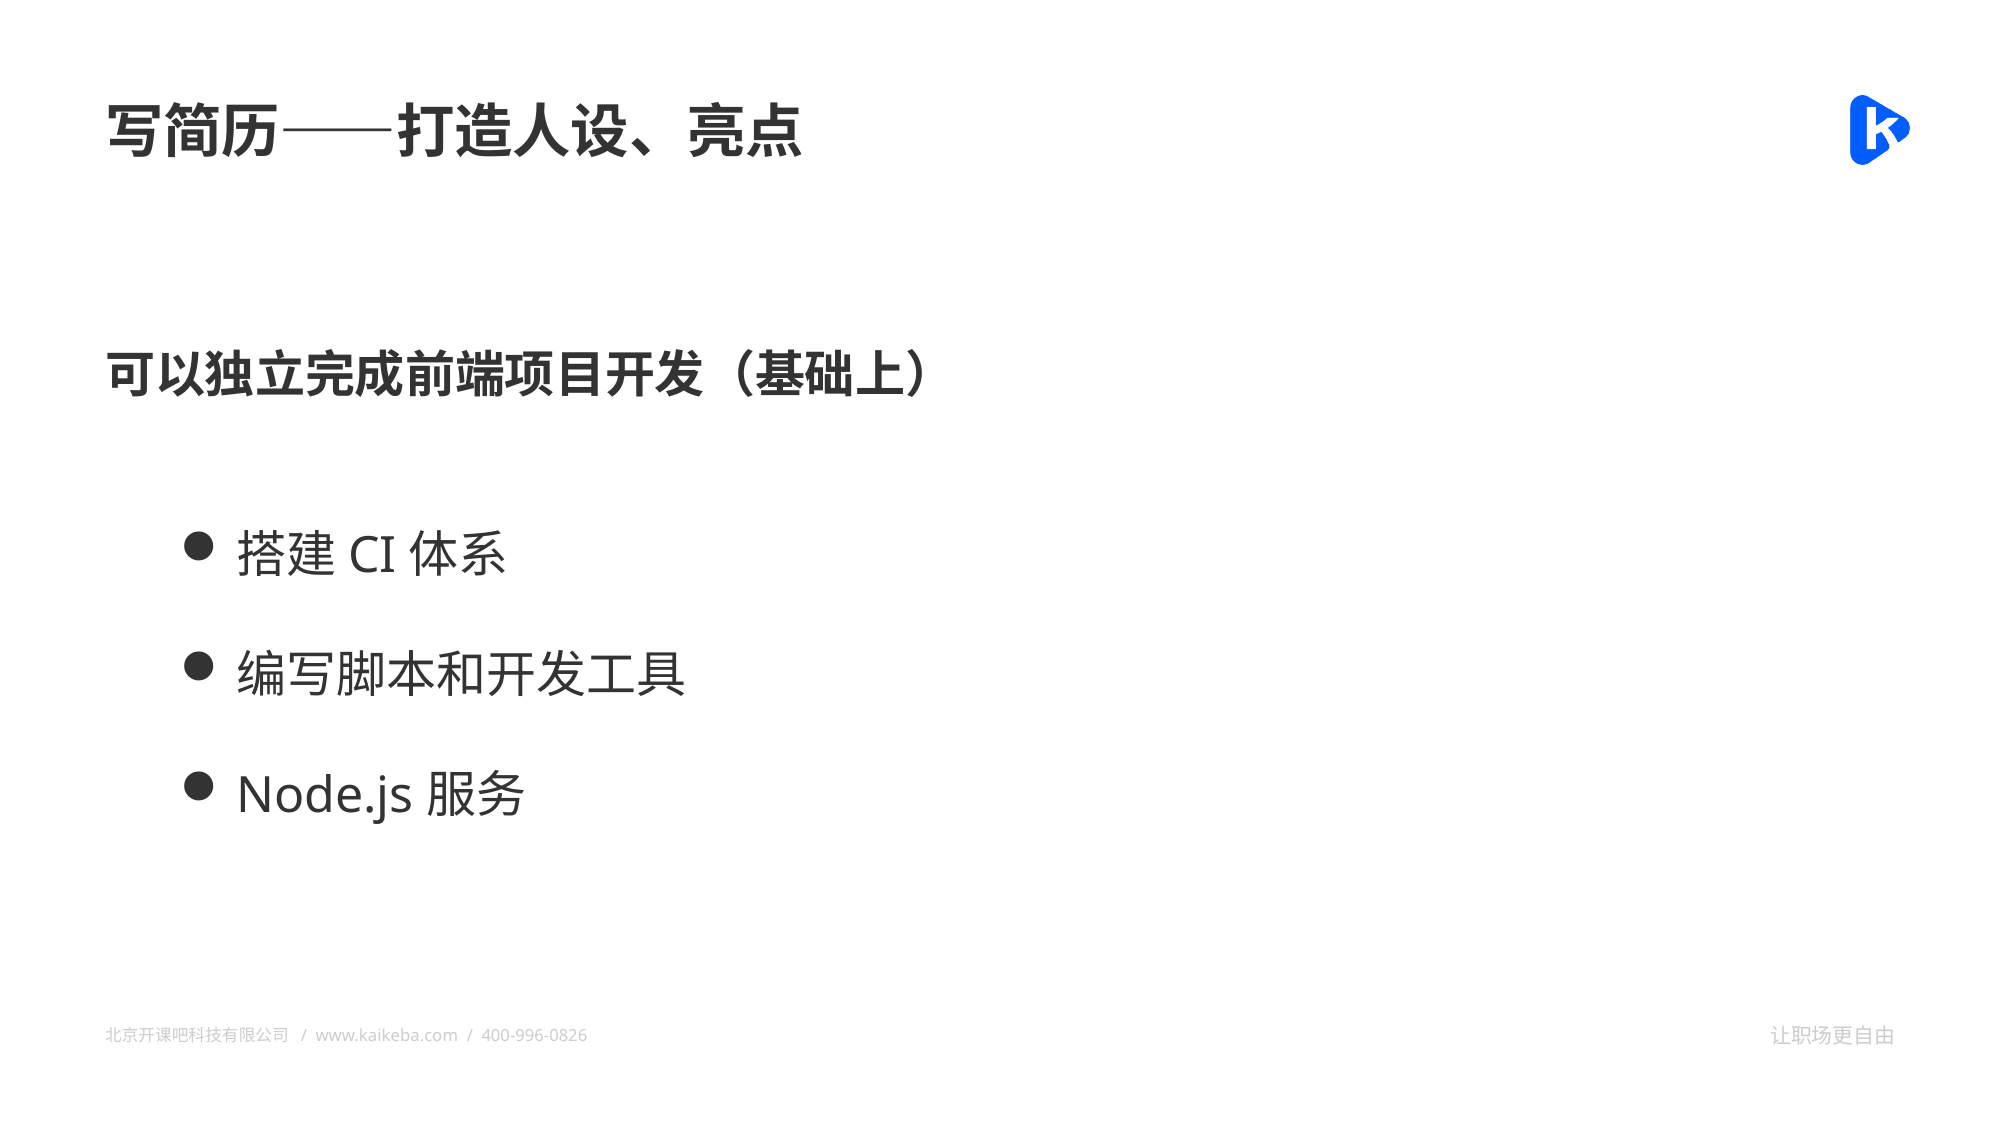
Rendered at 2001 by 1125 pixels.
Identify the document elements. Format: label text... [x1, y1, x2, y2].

text_box 写简历——打造人设、亮点 [90, 86, 1910, 172]
text_box 可以独立完成前端项目开发（基础上） 搭建CI体系 编写脚本和开发工具 Node.js服务 [90, 335, 2000, 806]
